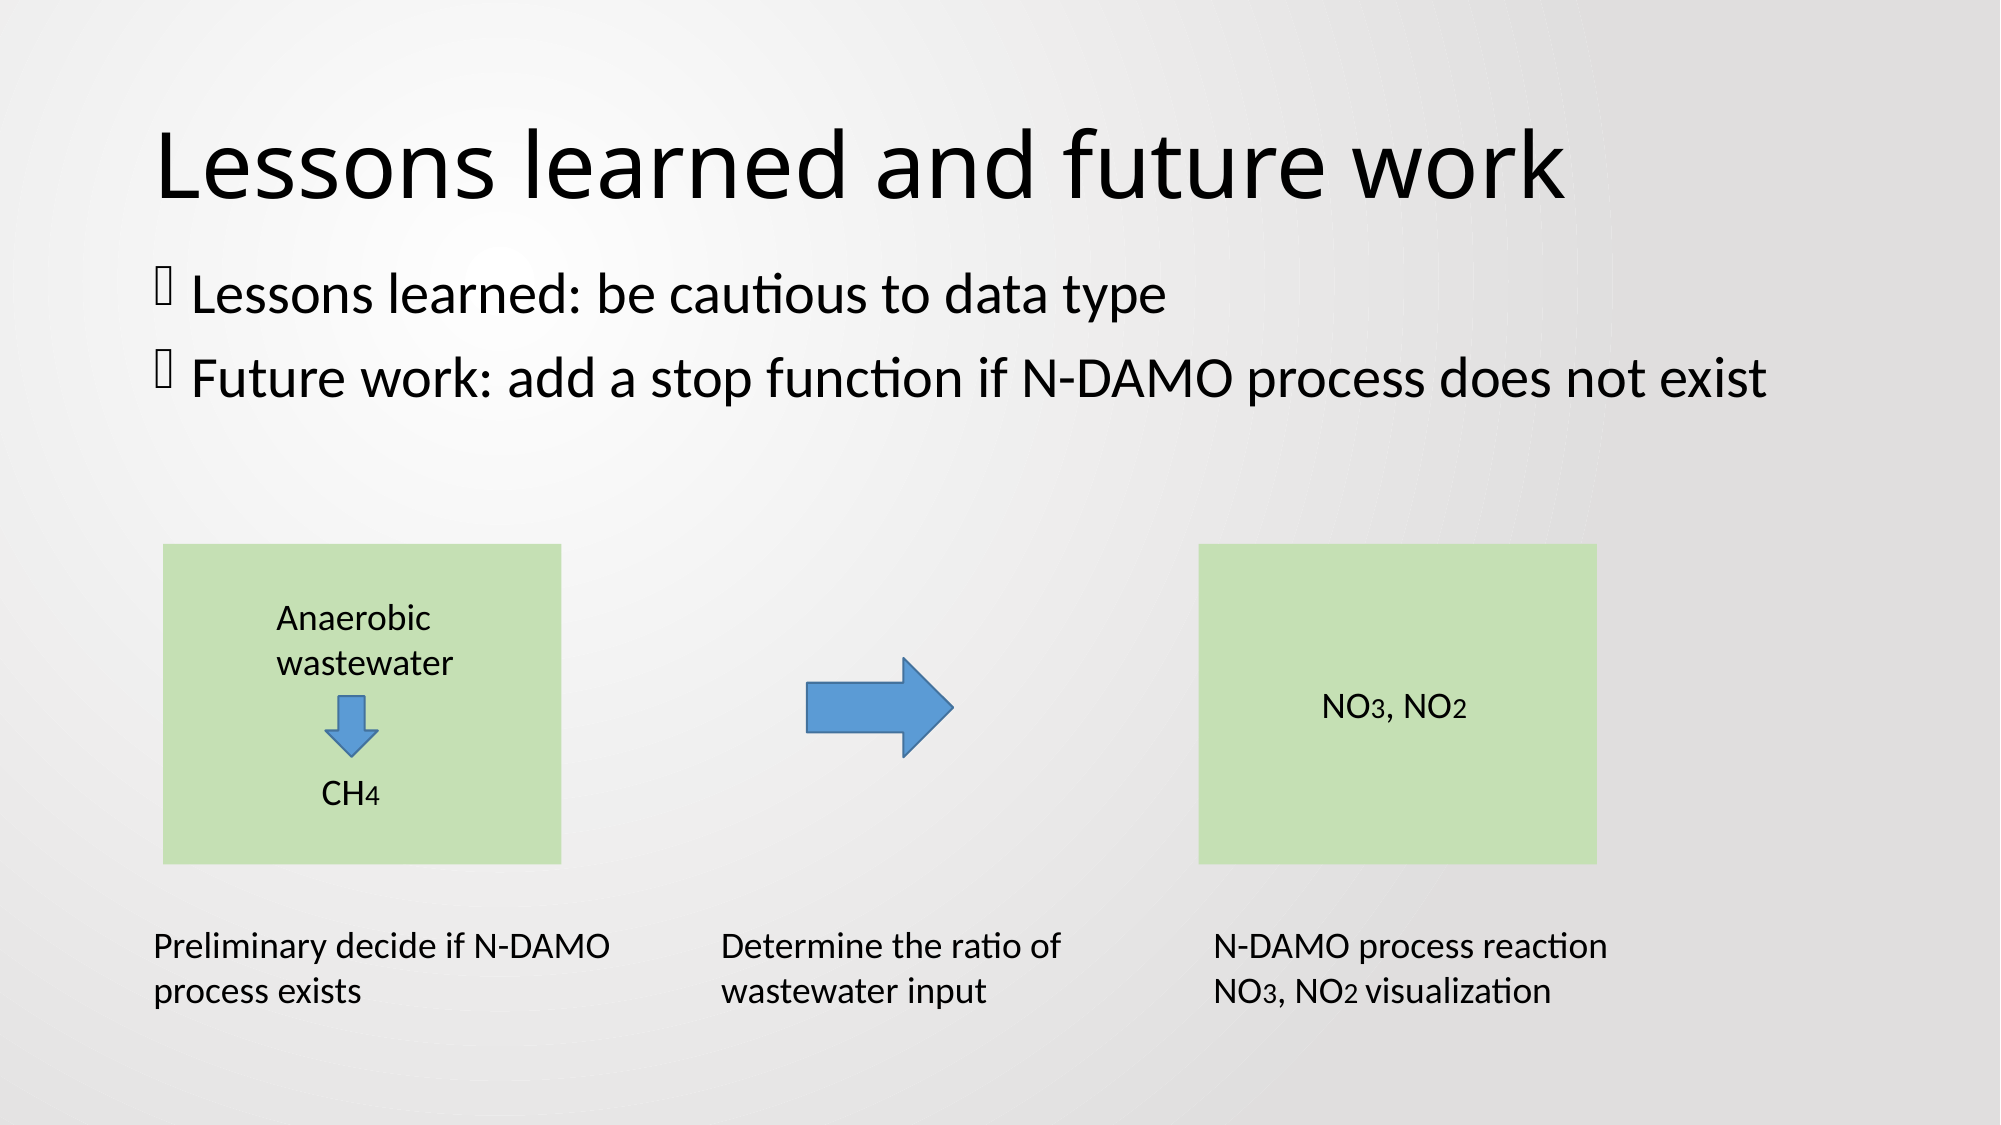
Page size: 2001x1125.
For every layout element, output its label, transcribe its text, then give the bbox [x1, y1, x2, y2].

text_box Anaerobic wastewater [261, 586, 544, 691]
text_box CH4 [306, 760, 589, 821]
title Lessons learned and future work [138, 60, 1864, 255]
text_box Preliminary decide if N-DAMO process exists [138, 913, 687, 1019]
text_box [162, 543, 562, 865]
text_box [805, 656, 954, 759]
text_box N-DAMO process reaction NO3, NO2 visualization [1198, 913, 1746, 1019]
text_box [324, 695, 379, 758]
text_box NO3, NO2 [1306, 673, 1589, 734]
text_box Determine the ratio of wastewater input [706, 913, 1198, 1019]
text_box [1197, 543, 1598, 865]
list Lessons learned: be cautious to data type Future work: add a stop function if N-DAMO process does not exist [138, 255, 1864, 1014]
